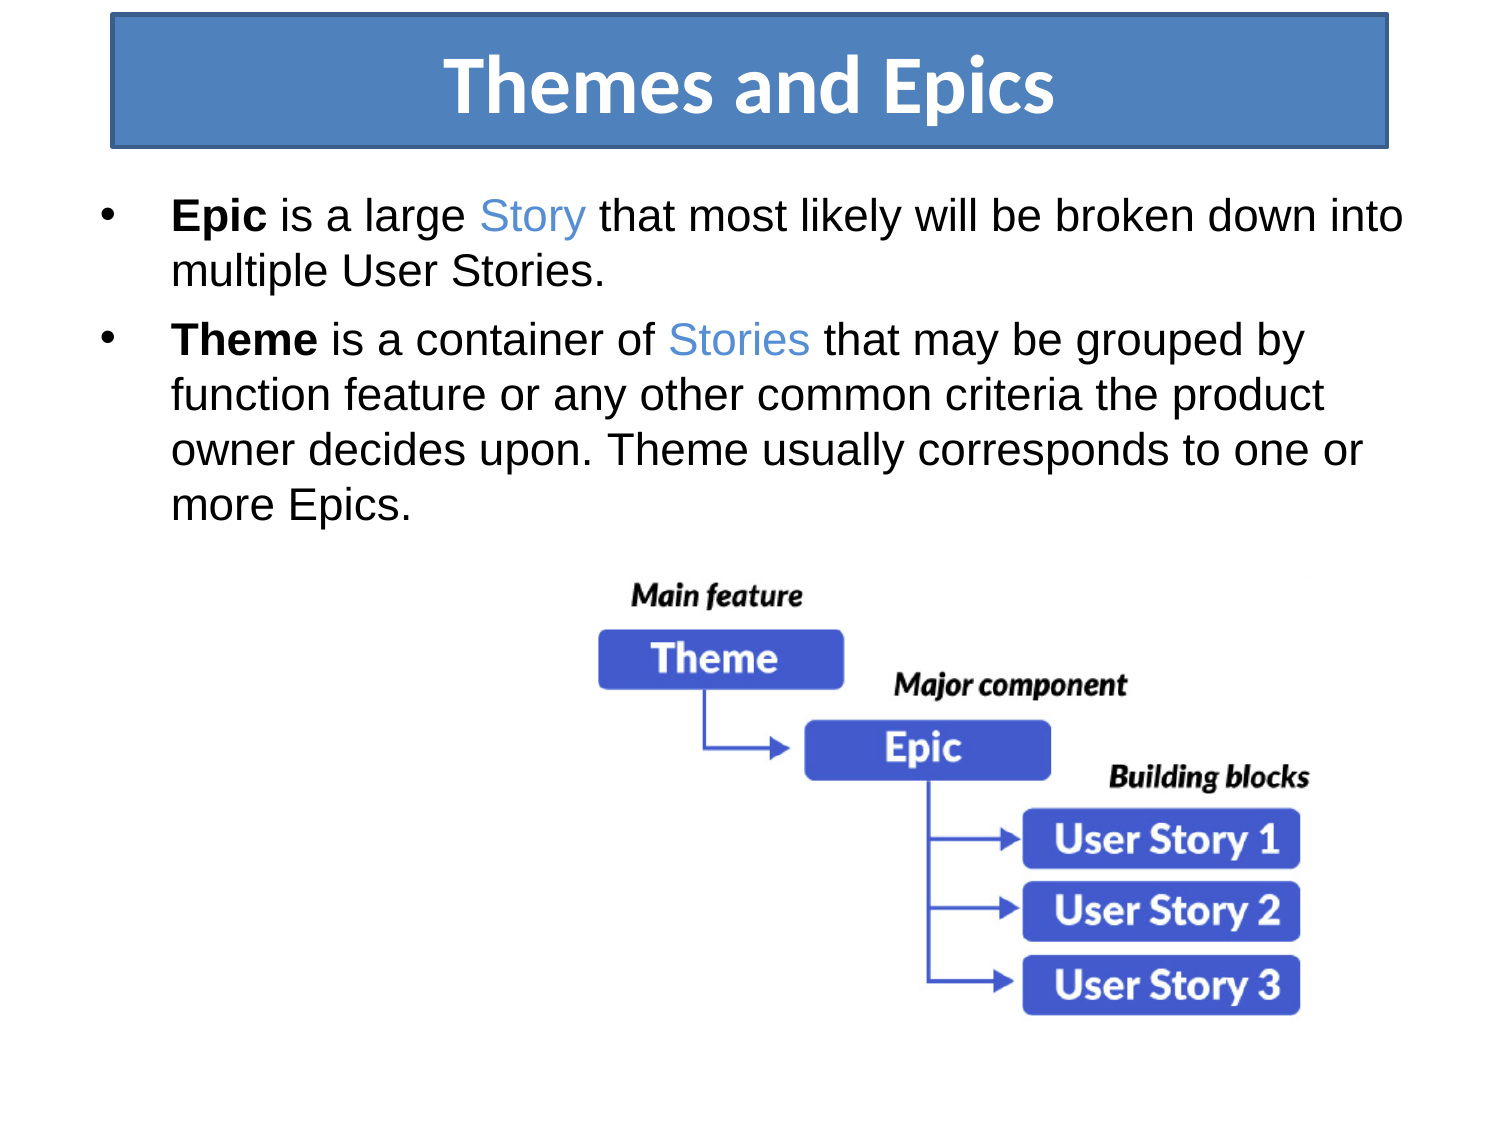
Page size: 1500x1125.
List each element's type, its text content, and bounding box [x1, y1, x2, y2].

picture [571, 571, 1388, 1044]
text_box Epic is a large Story that most likely will be broken down into multiple User Stories. Theme is a container of Stories that may be grouped by function feature or any other common criteria the product owner decides upon. Theme usually corresponds to one or more Epics. [80, 178, 1463, 1012]
text_box Themes and Epics [112, 14, 1388, 147]
